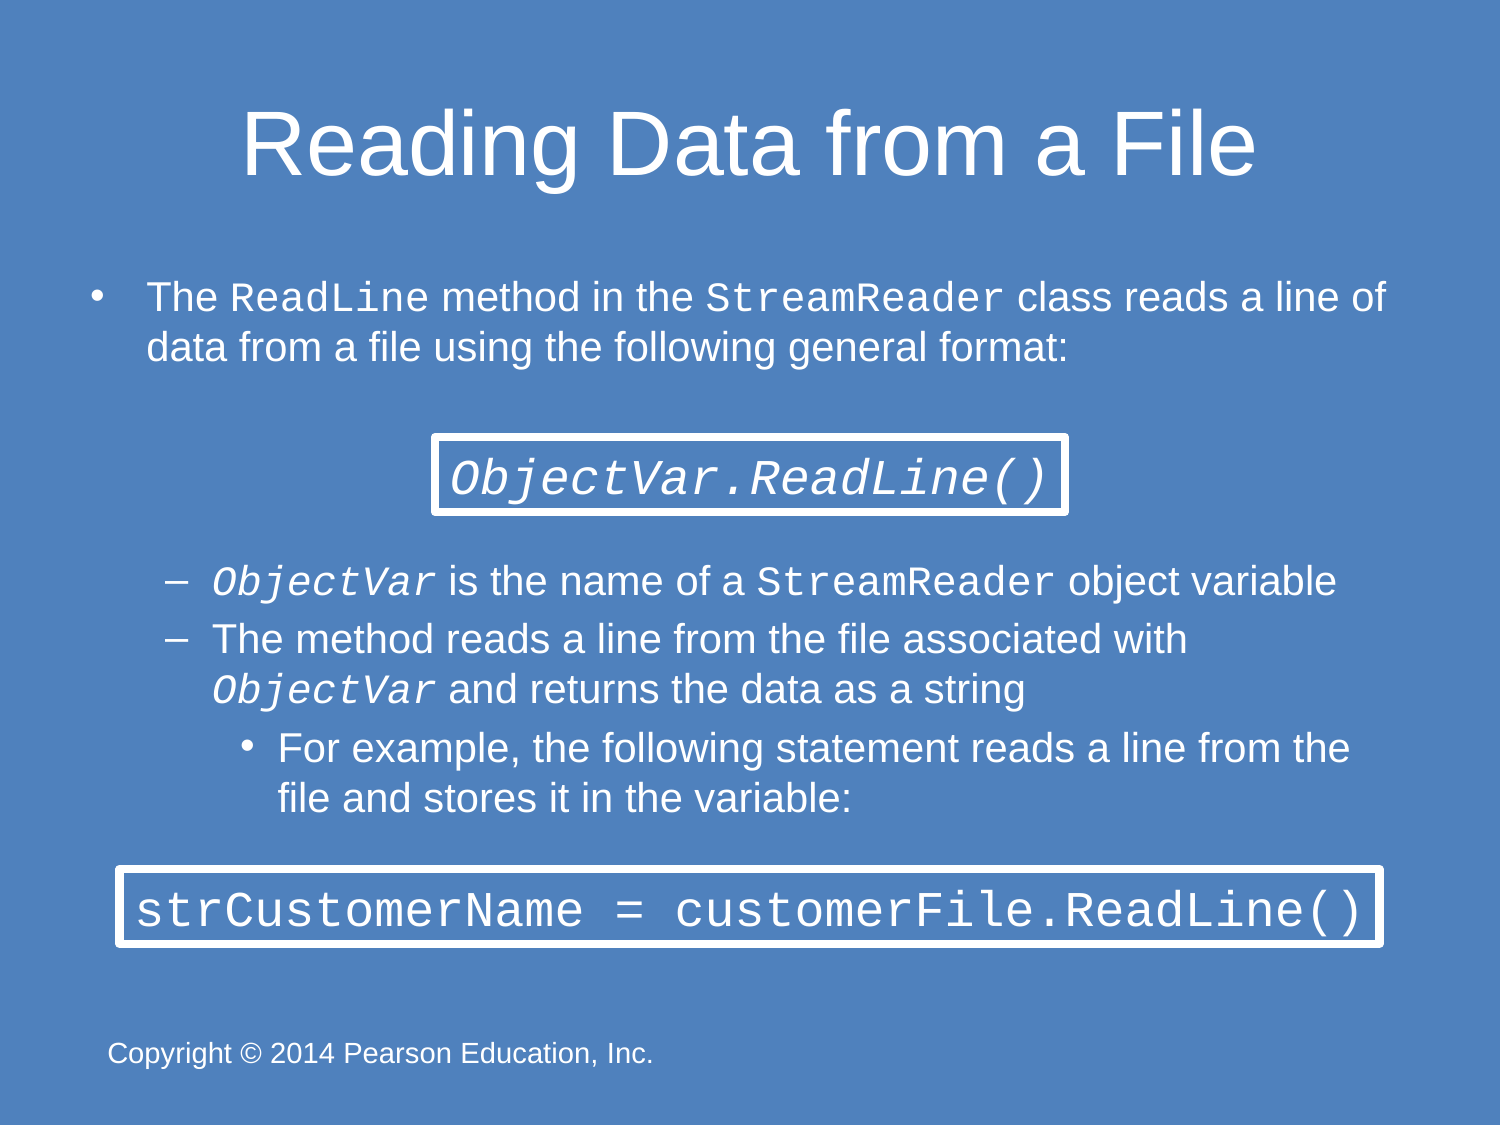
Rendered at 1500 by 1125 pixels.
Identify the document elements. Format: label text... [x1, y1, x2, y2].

list The ReadLine method in the StreamReader class reads a line of data from a file using the following general format: ObjectVar is the name of a StreamReader object variable The method reads a line from the file associated with ObjectVar and returns the data as a string For example, the following statement reads a line from the file and stores it in the variable: [75, 262, 1425, 1005]
text_box ObjectVar.ReadLine() [435, 437, 1065, 512]
title Reading Data from a File [75, 45, 1425, 233]
text_box strCustomerName = customerFile.ReadLine() [119, 868, 1380, 944]
